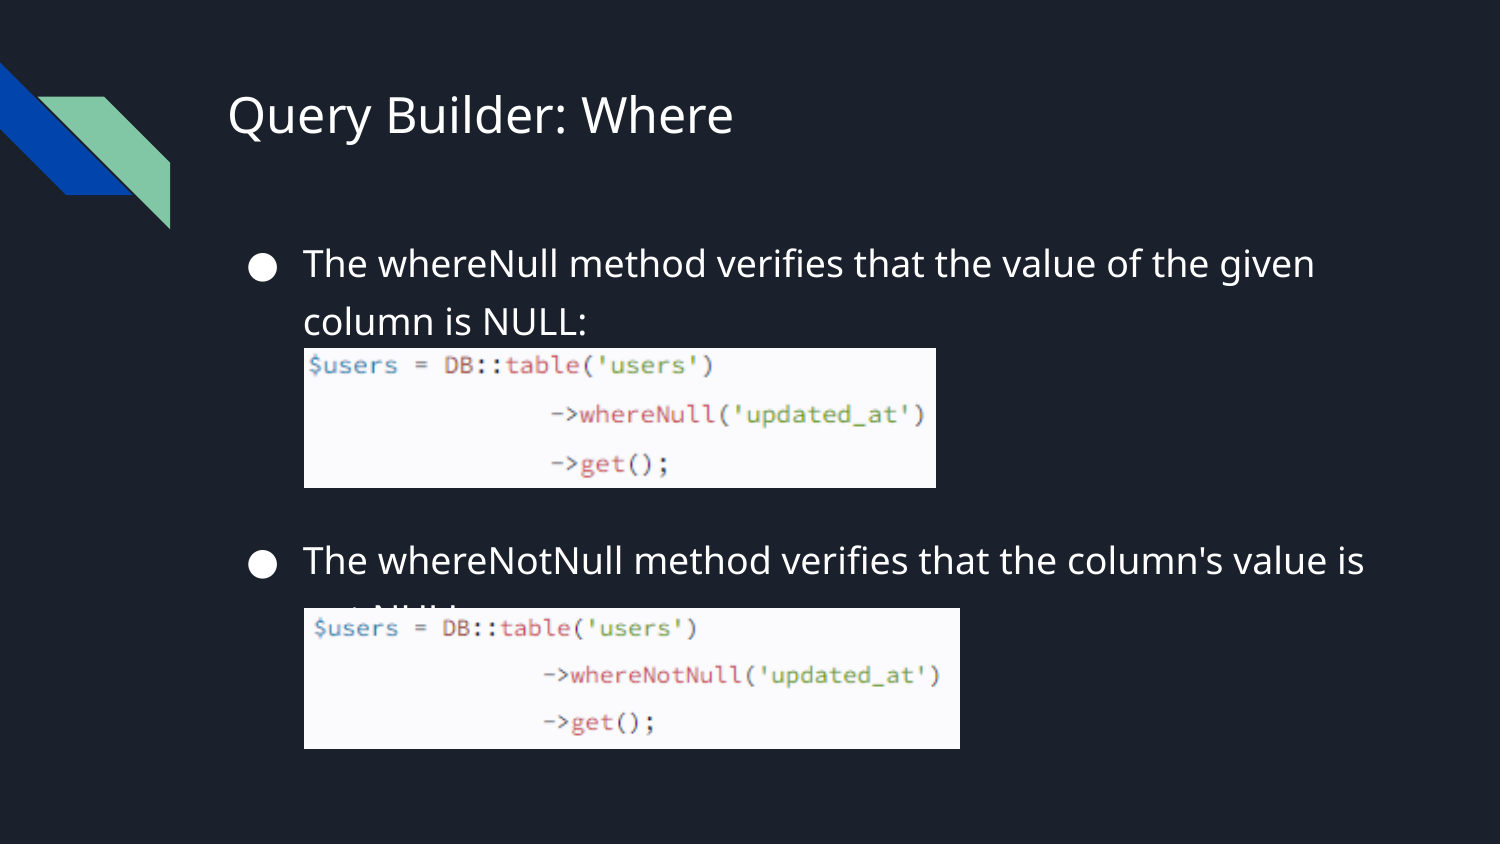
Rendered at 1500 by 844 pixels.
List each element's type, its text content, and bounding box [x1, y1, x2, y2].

title Query Builder: Where [212, 64, 1368, 214]
picture [304, 608, 960, 749]
picture [304, 347, 936, 488]
list The whereNull method verifies that the value of the given column is NULL: The whereNotNull method verifies that the column's value is not NULL: [212, 214, 1429, 826]
